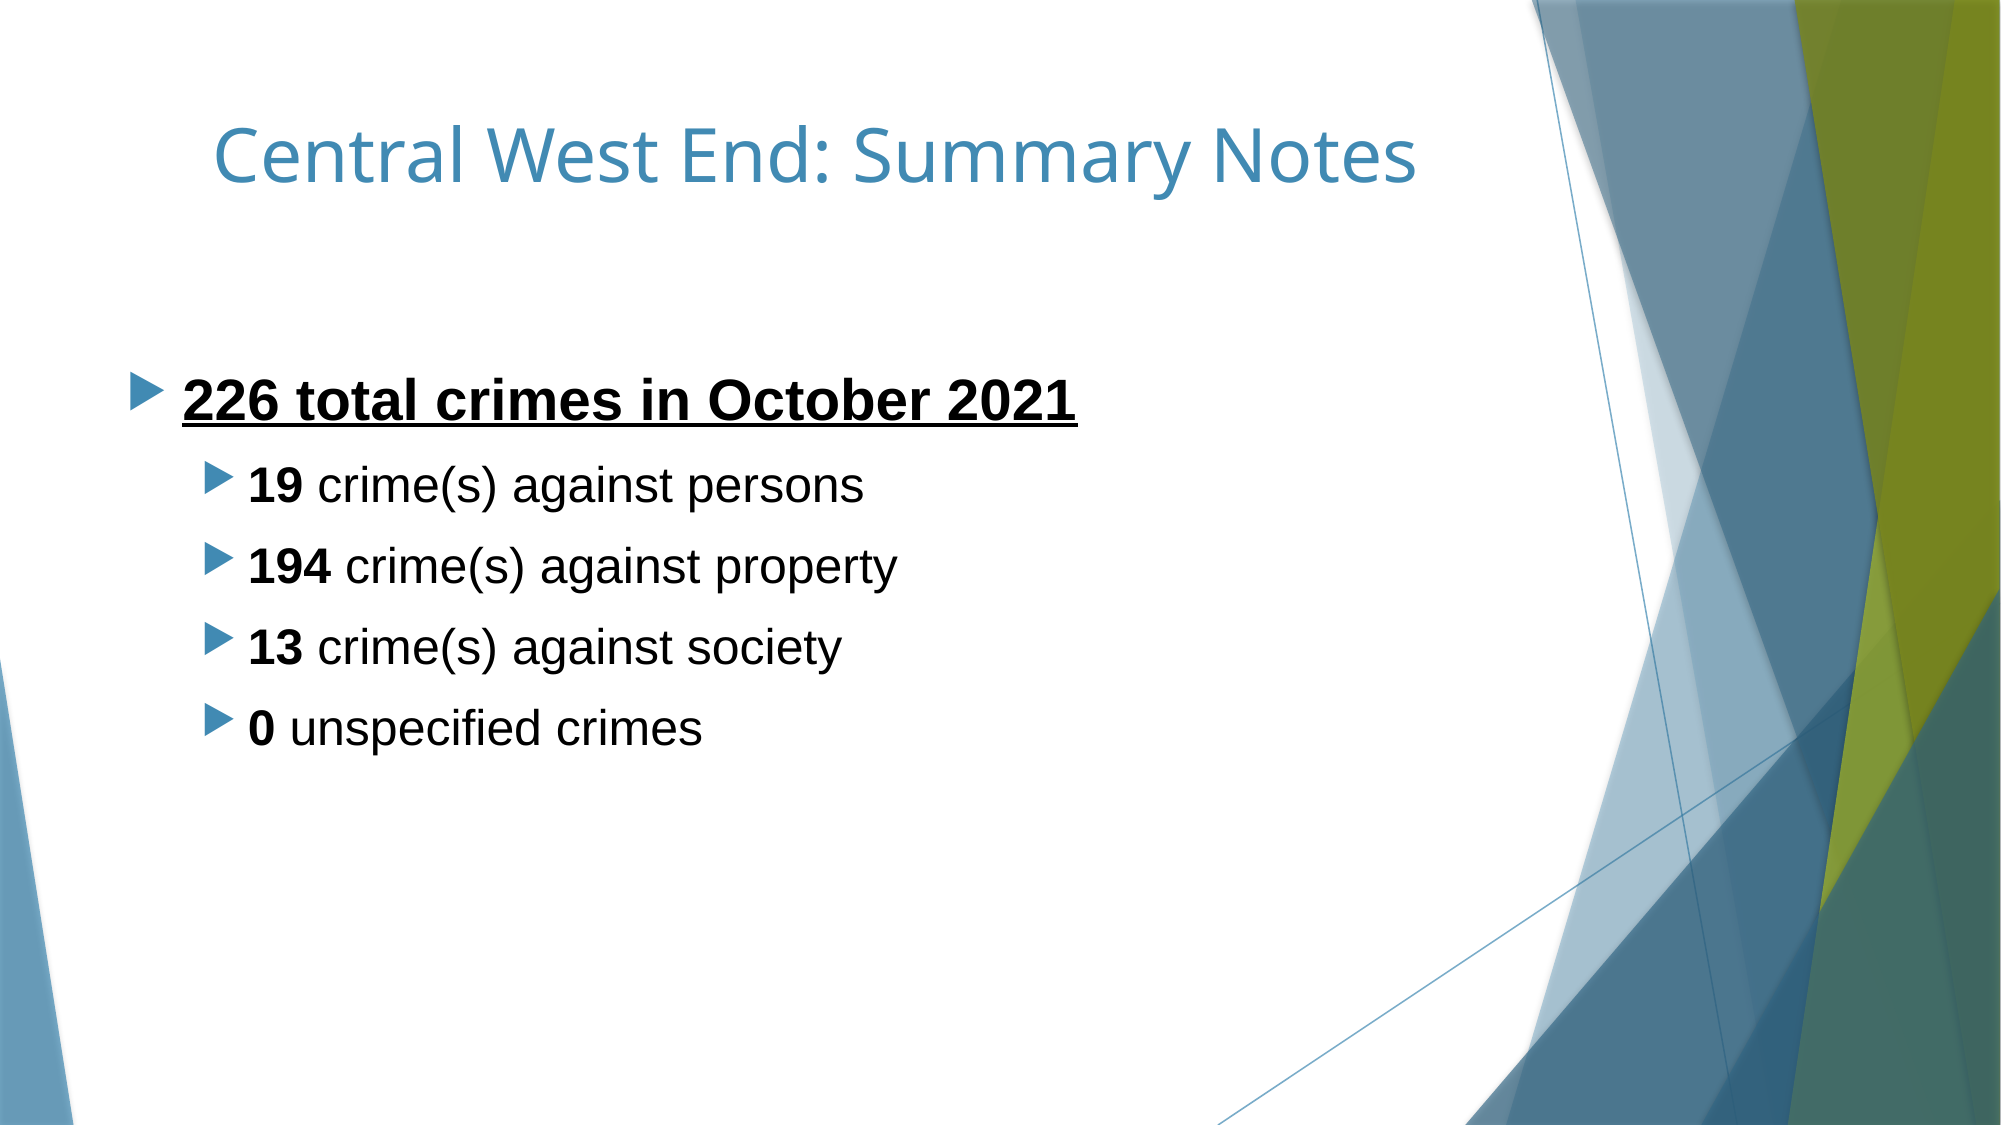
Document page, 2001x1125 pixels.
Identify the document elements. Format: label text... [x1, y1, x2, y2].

list 226 total crimes in October 2021 19 crime(s) against persons 194 crime(s) against property 13 crime(s) against society 0 unspecified crimes [111, 354, 1522, 992]
title Central West End: Summary Notes [111, 99, 1522, 317]
